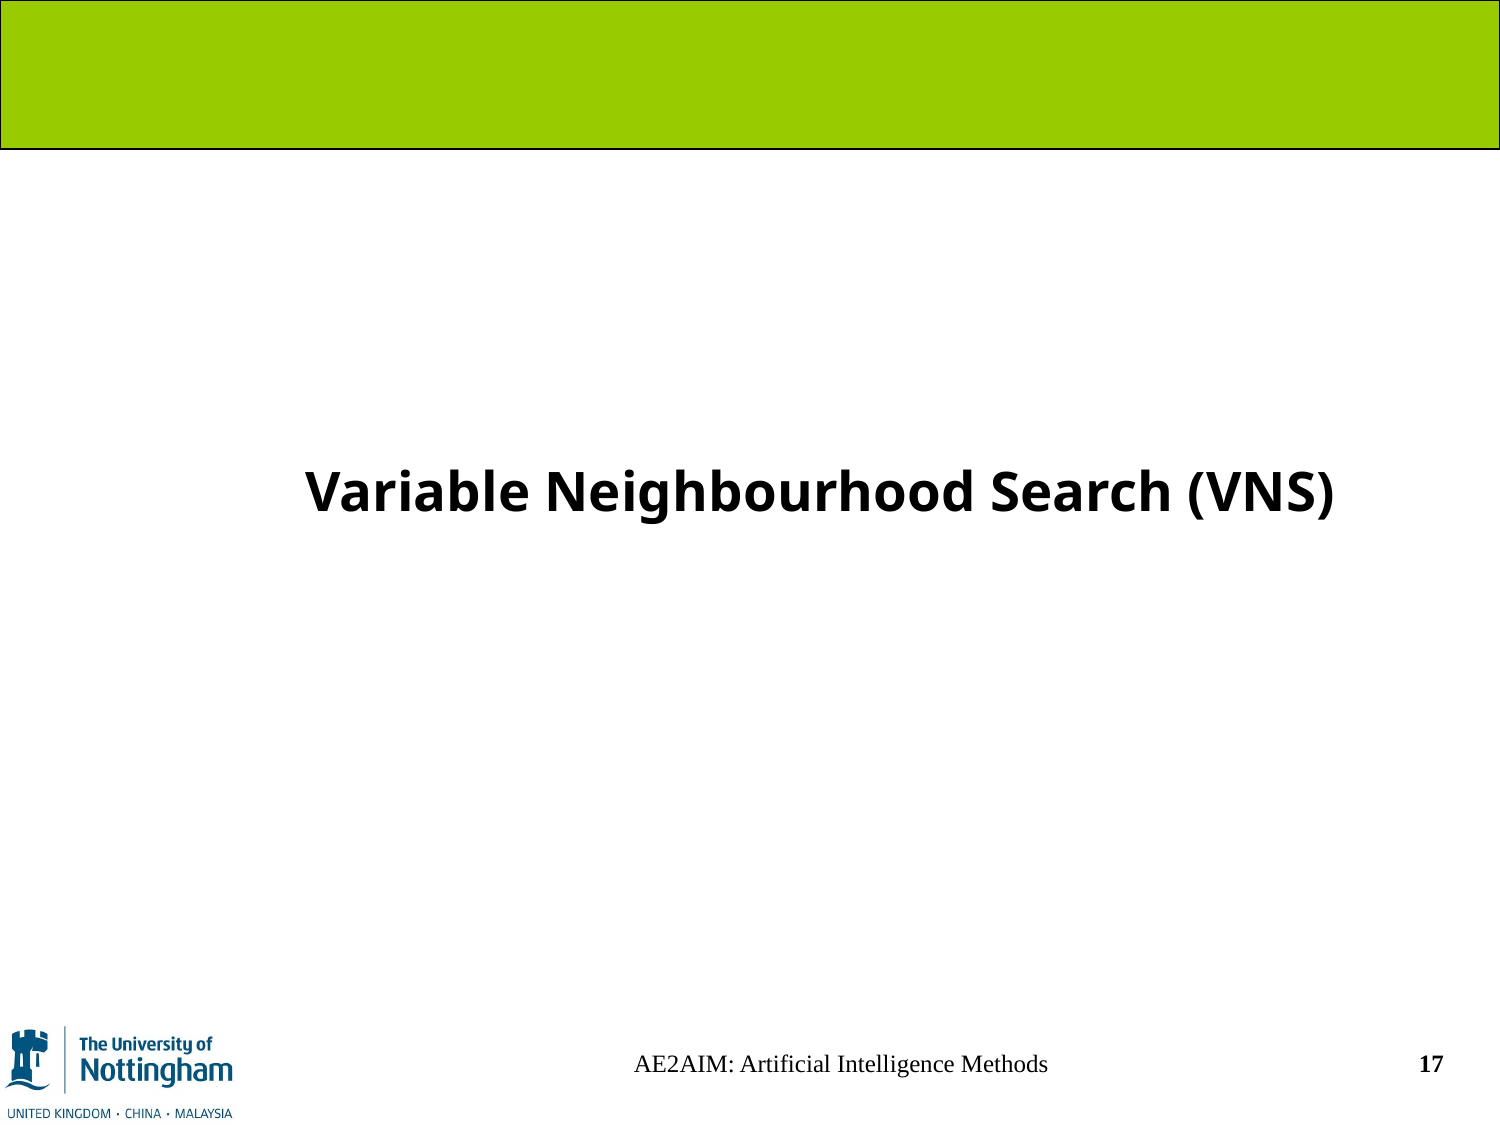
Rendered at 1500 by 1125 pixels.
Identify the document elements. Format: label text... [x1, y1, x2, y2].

picture [0, 1019, 237, 1125]
footer AE2AIM: Artificial Intelligence Methods [430, 1039, 1259, 1118]
slide_number 17 [1293, 1039, 1460, 1118]
title Variable Neighbourhood Search (VNS) [289, 415, 1353, 563]
